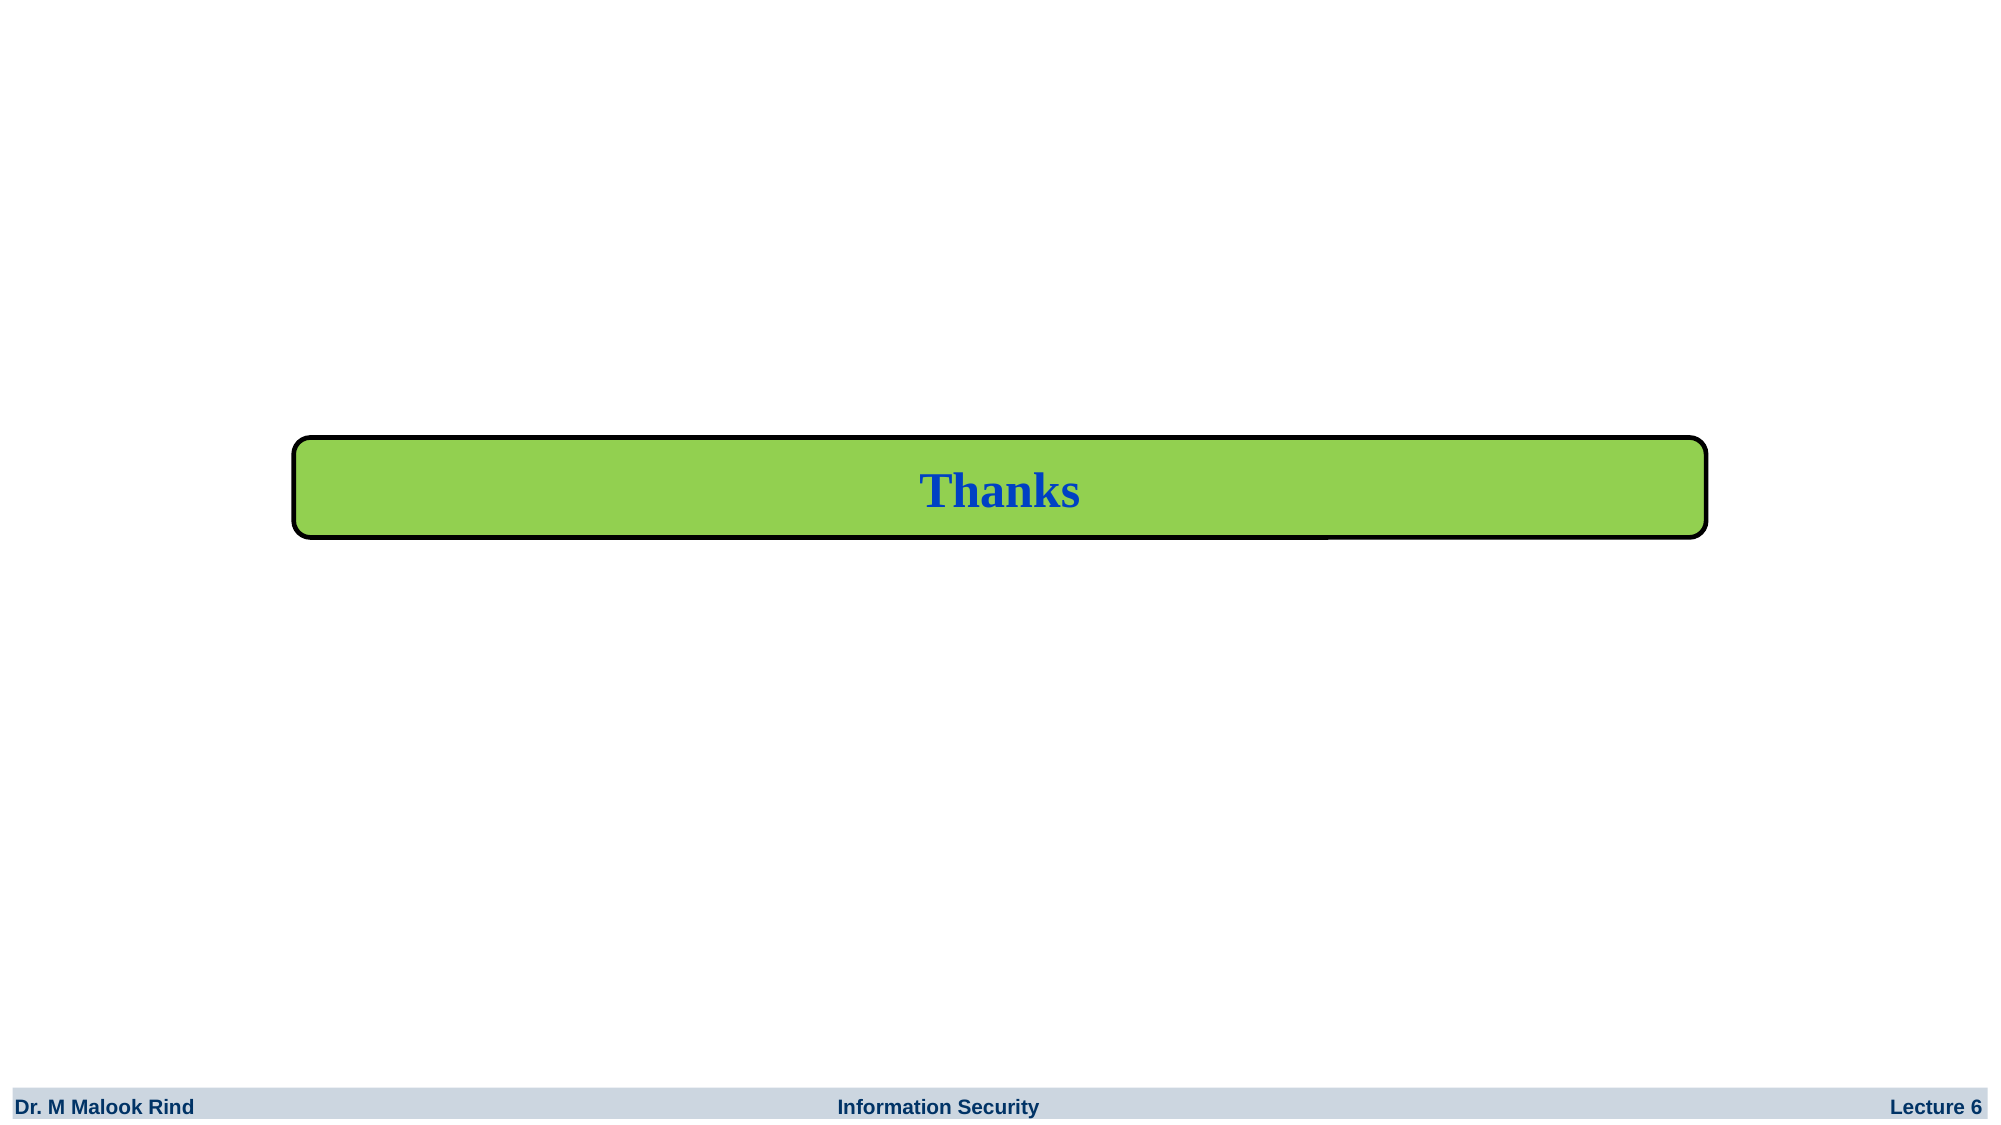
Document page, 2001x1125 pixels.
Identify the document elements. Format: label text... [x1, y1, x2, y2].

text_box Thanks [293, 437, 1707, 538]
text_box [12, 1087, 1988, 1091]
text_box Dr. M Malook Rind Information Security Lecture 6 [12, 1091, 1988, 1125]
